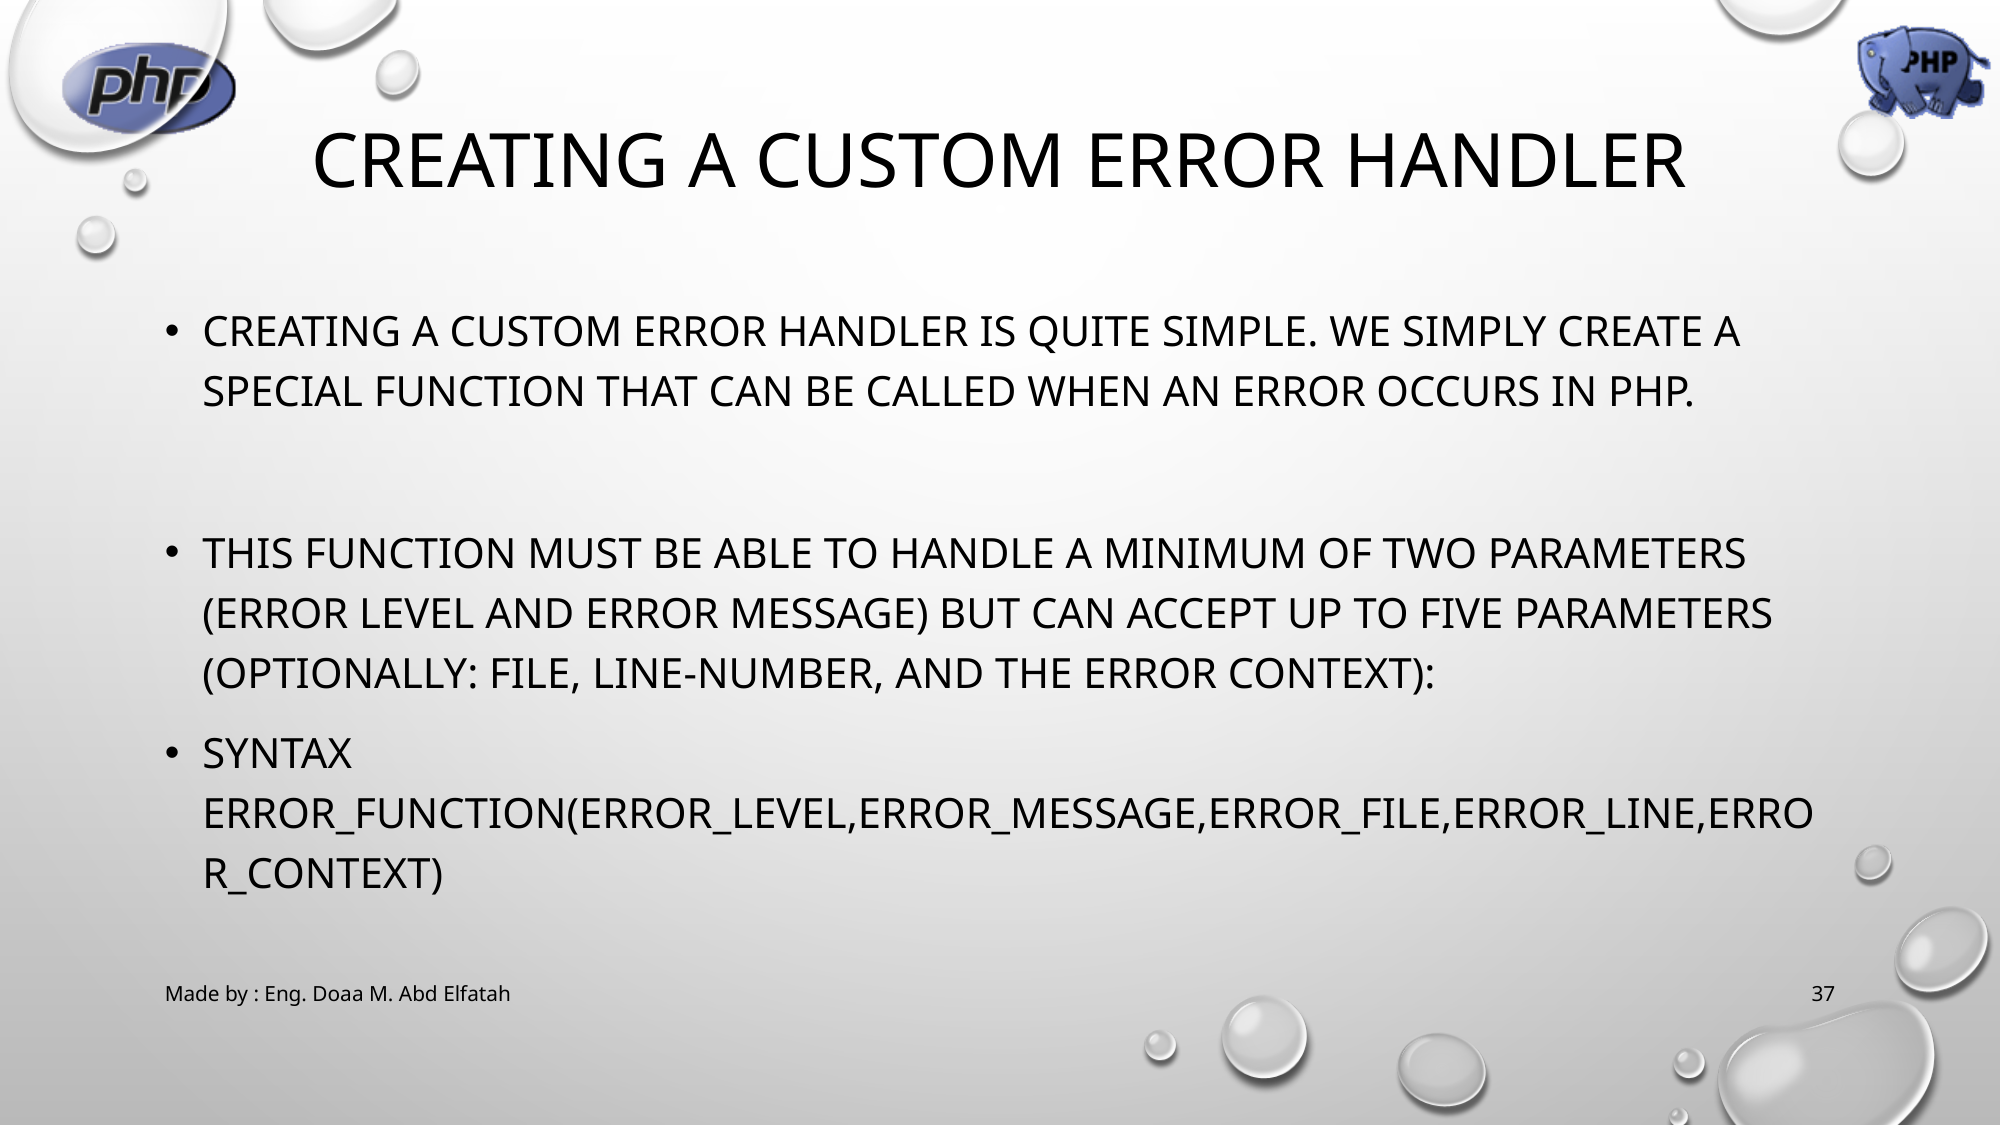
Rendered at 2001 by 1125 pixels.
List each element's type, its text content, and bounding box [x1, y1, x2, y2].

title Creating a Custom Error Handler [149, 84, 1851, 243]
list Creating a custom error handler is quite simple. We simply create a special function that can be called when an error occurs in PHP. This function must be able to handle a minimum of two parameters (error level and error message) but can accept up to five parameters (optionally: file, line-number, and the error context): Syntax error_function(error_level,error_message,error_file,error_line,error_context) [149, 287, 1850, 927]
footer Made by : Eng. Doaa M. Abd Elfatah [149, 965, 1245, 1025]
picture [0, 0, 2000, 1125]
slide_number 37 [1724, 965, 1851, 1025]
